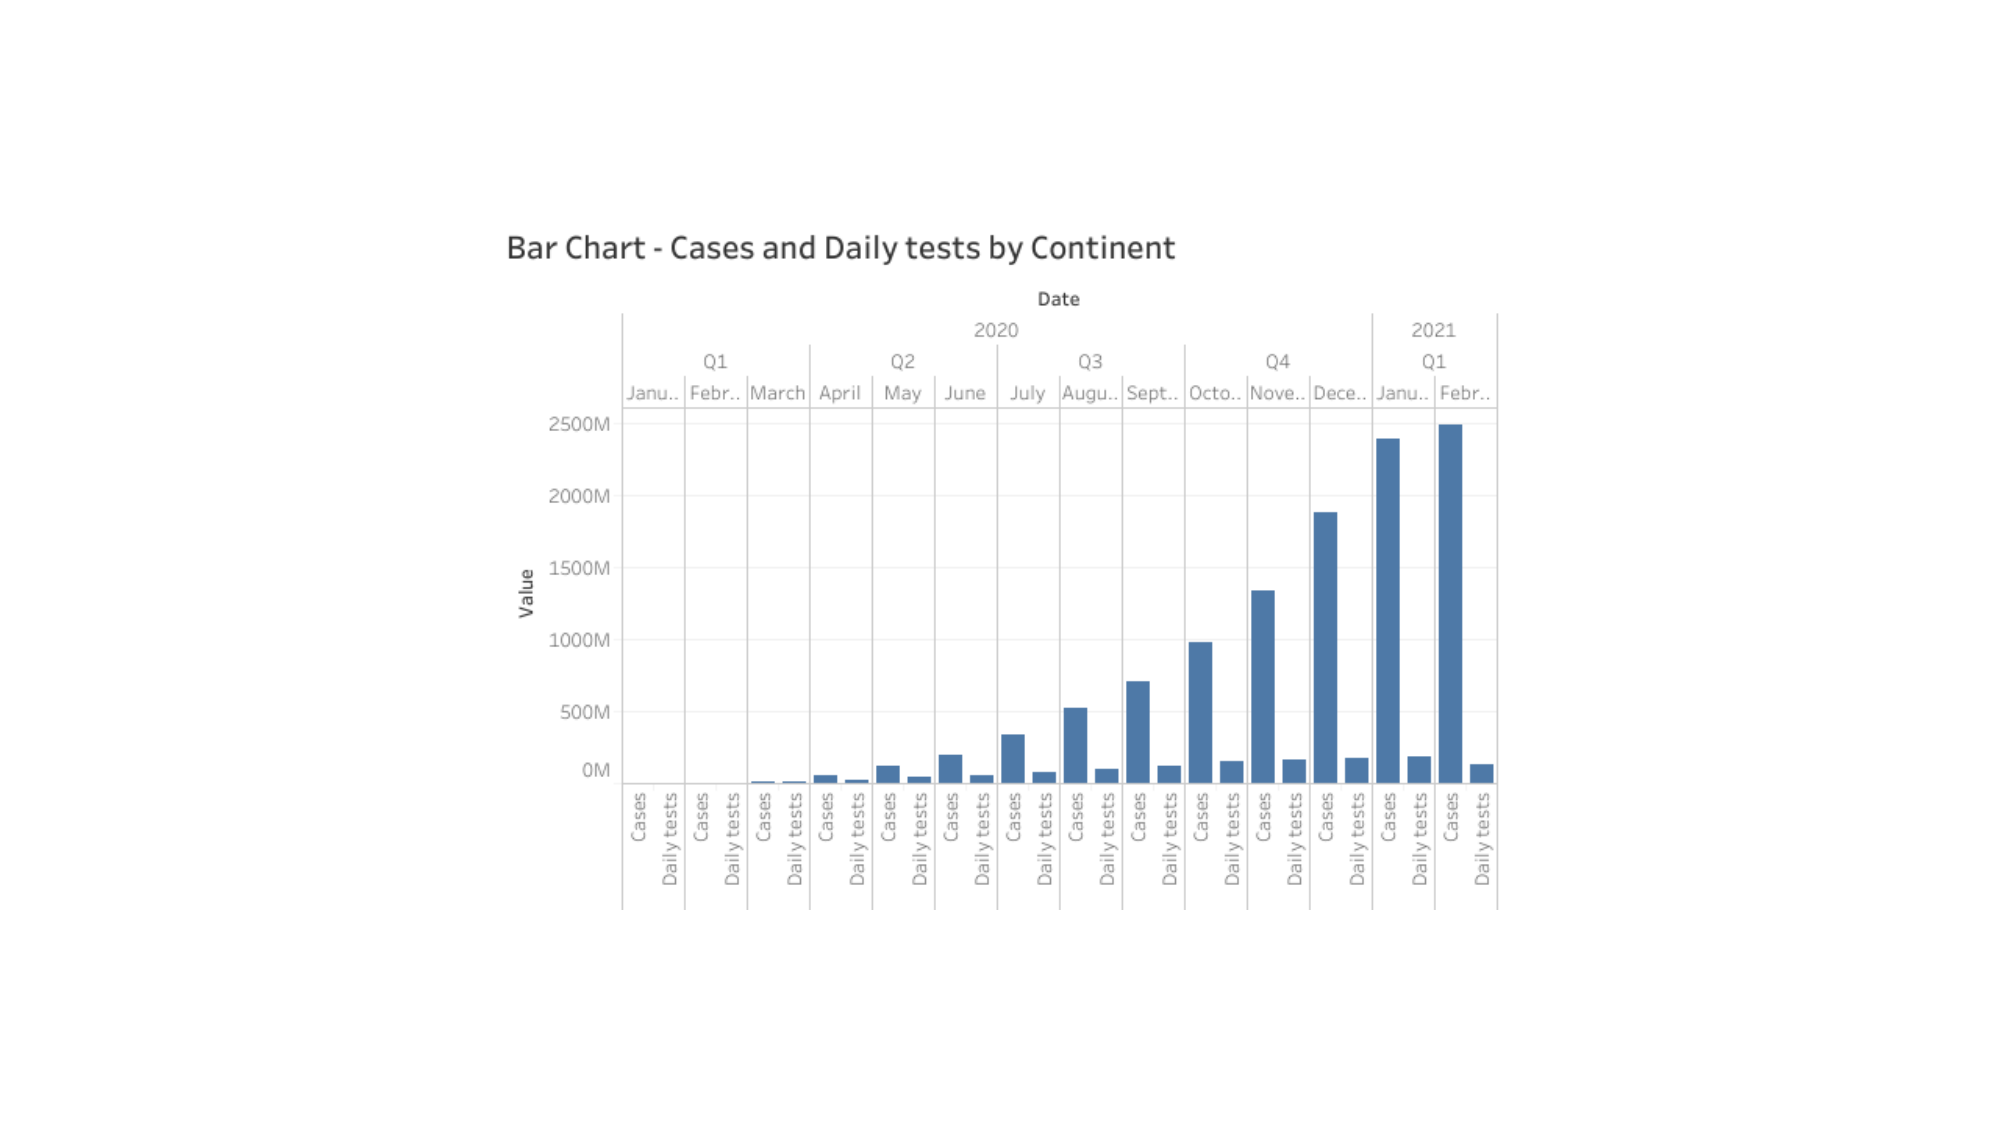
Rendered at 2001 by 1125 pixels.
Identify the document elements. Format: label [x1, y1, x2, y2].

picture [499, 215, 1500, 910]
